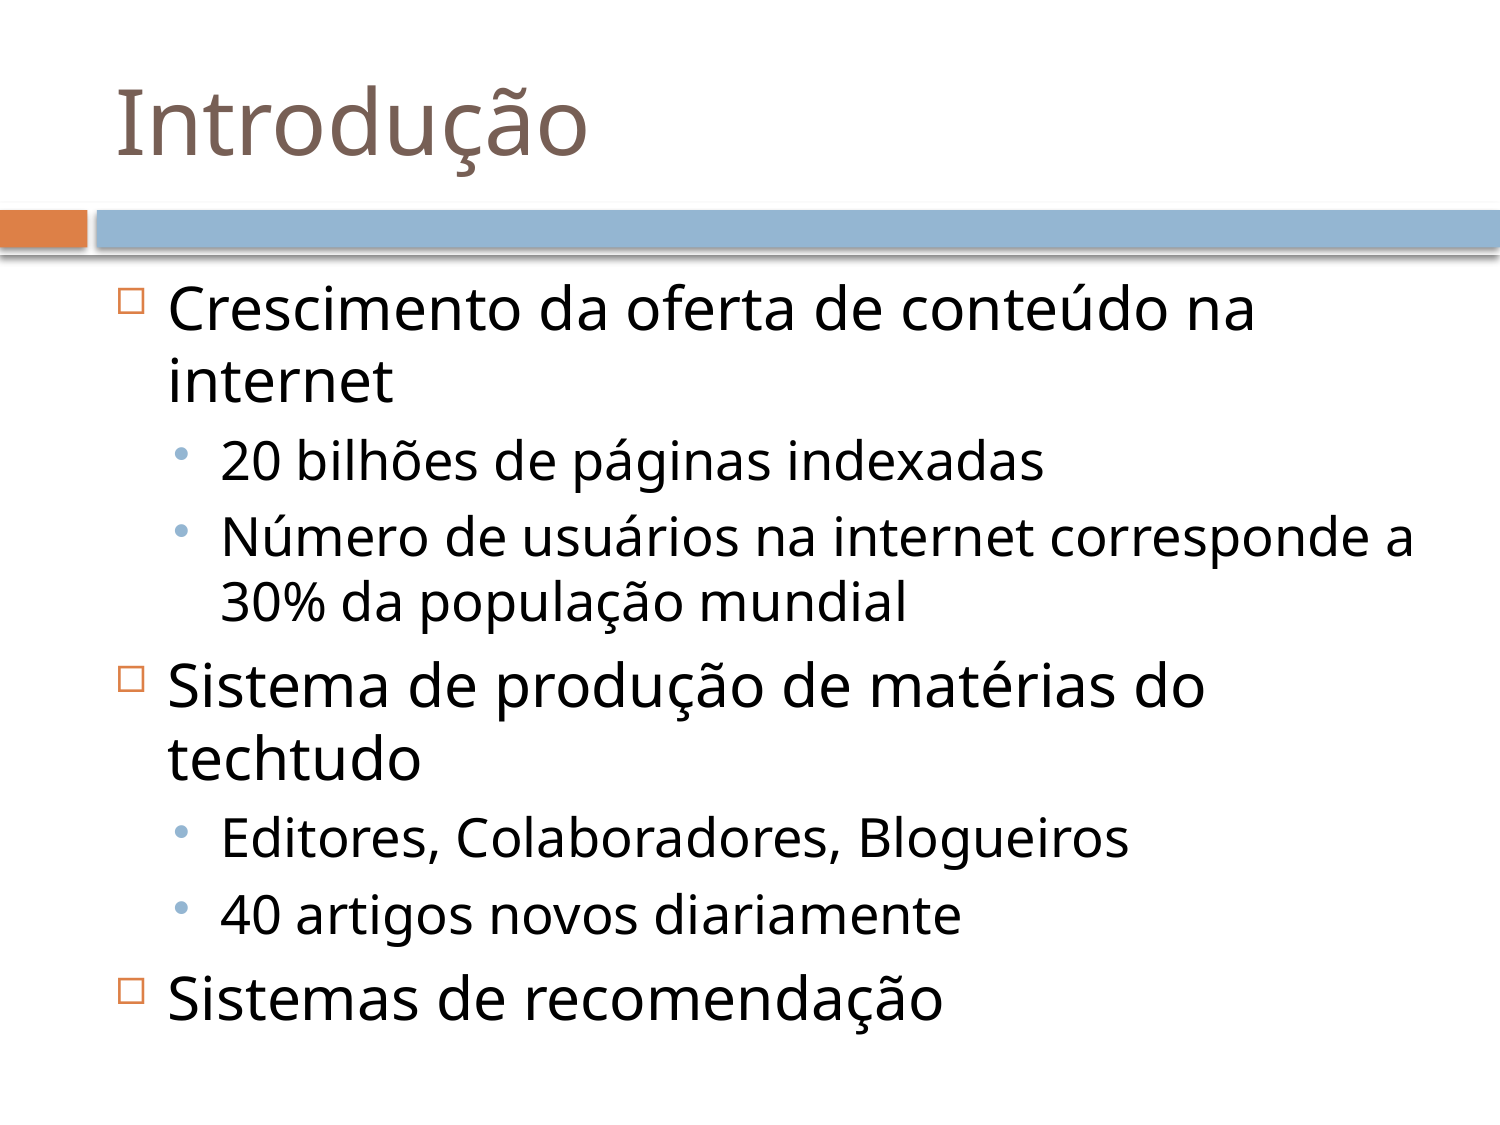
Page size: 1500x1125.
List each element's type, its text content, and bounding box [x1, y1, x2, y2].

title Introdução [100, 37, 1438, 200]
list Crescimento da oferta de conteúdo na internet 20 bilhões de páginas indexadas Número de usuários na internet corresponde a 30% da população mundial Sistema de produção de matérias do techtudo Editores, Colaboradores, Blogueiros 40 artigos novos diariamente Sistemas de recomendação [100, 262, 1438, 1000]
